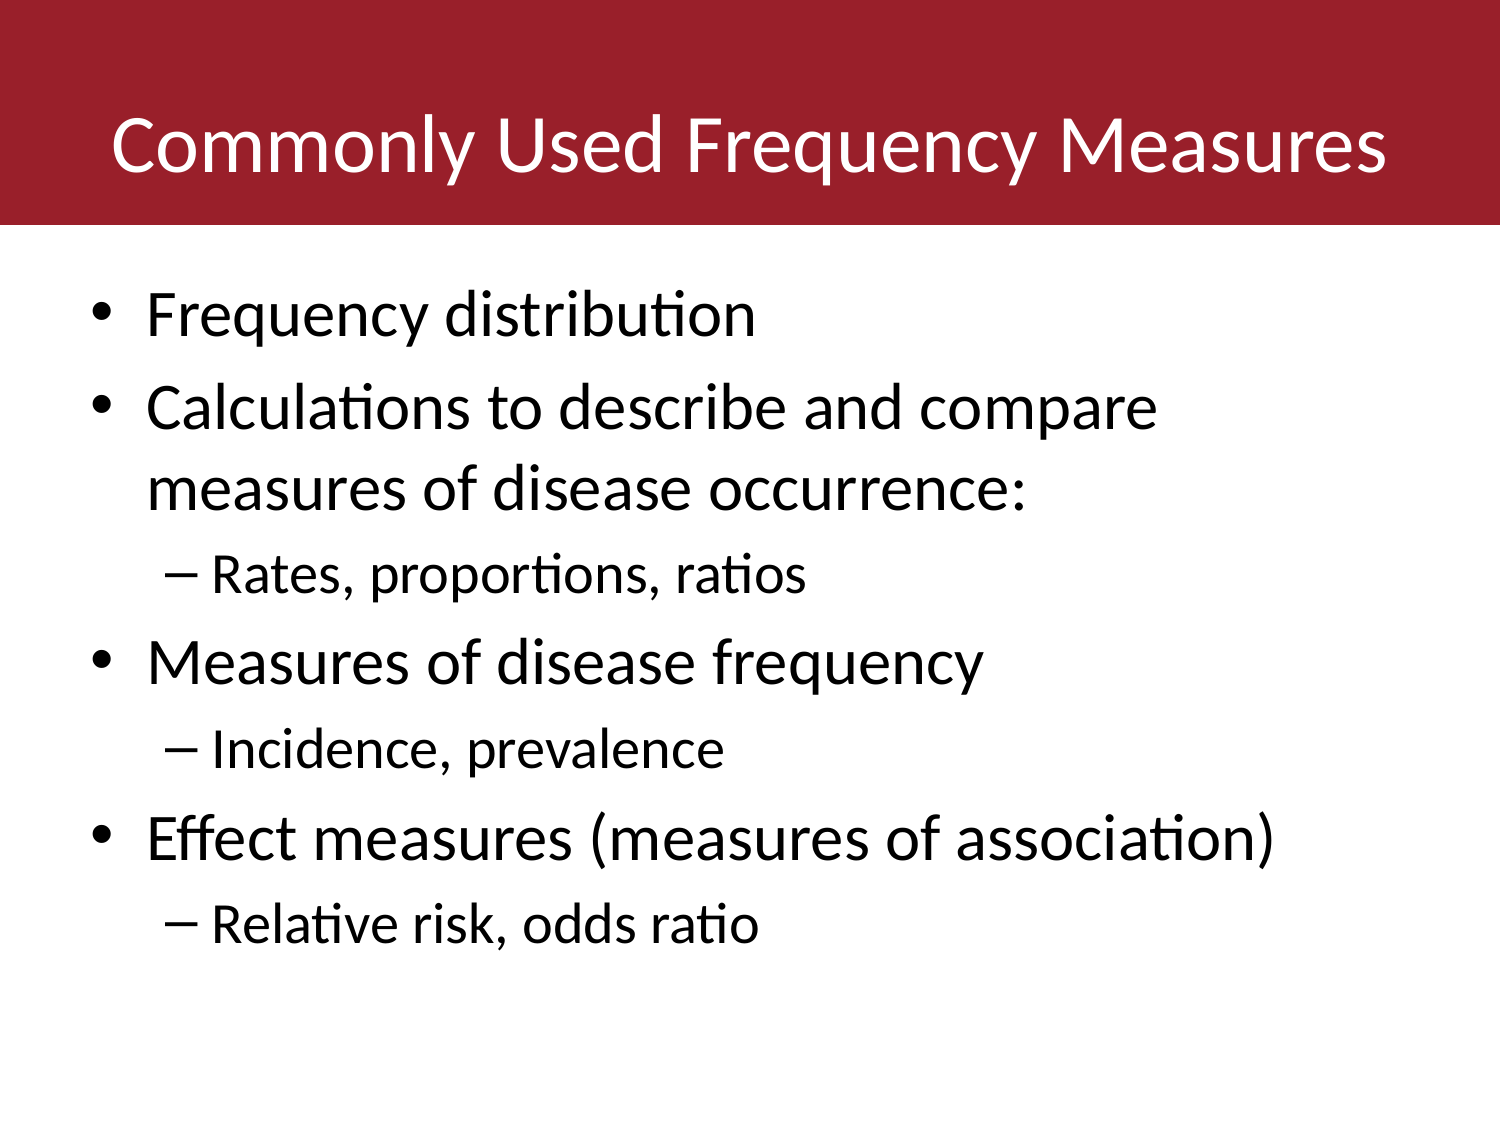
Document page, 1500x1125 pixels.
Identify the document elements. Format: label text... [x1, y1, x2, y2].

list Frequency distribution Calculations to describe and compare measures of disease occurrence: Rates, proportions, ratios Measures of disease frequency Incidence, prevalence Effect measures (measures of association) Relative risk, odds ratio [75, 262, 1425, 1005]
title Commonly Used Frequency Measures [75, 45, 1425, 233]
